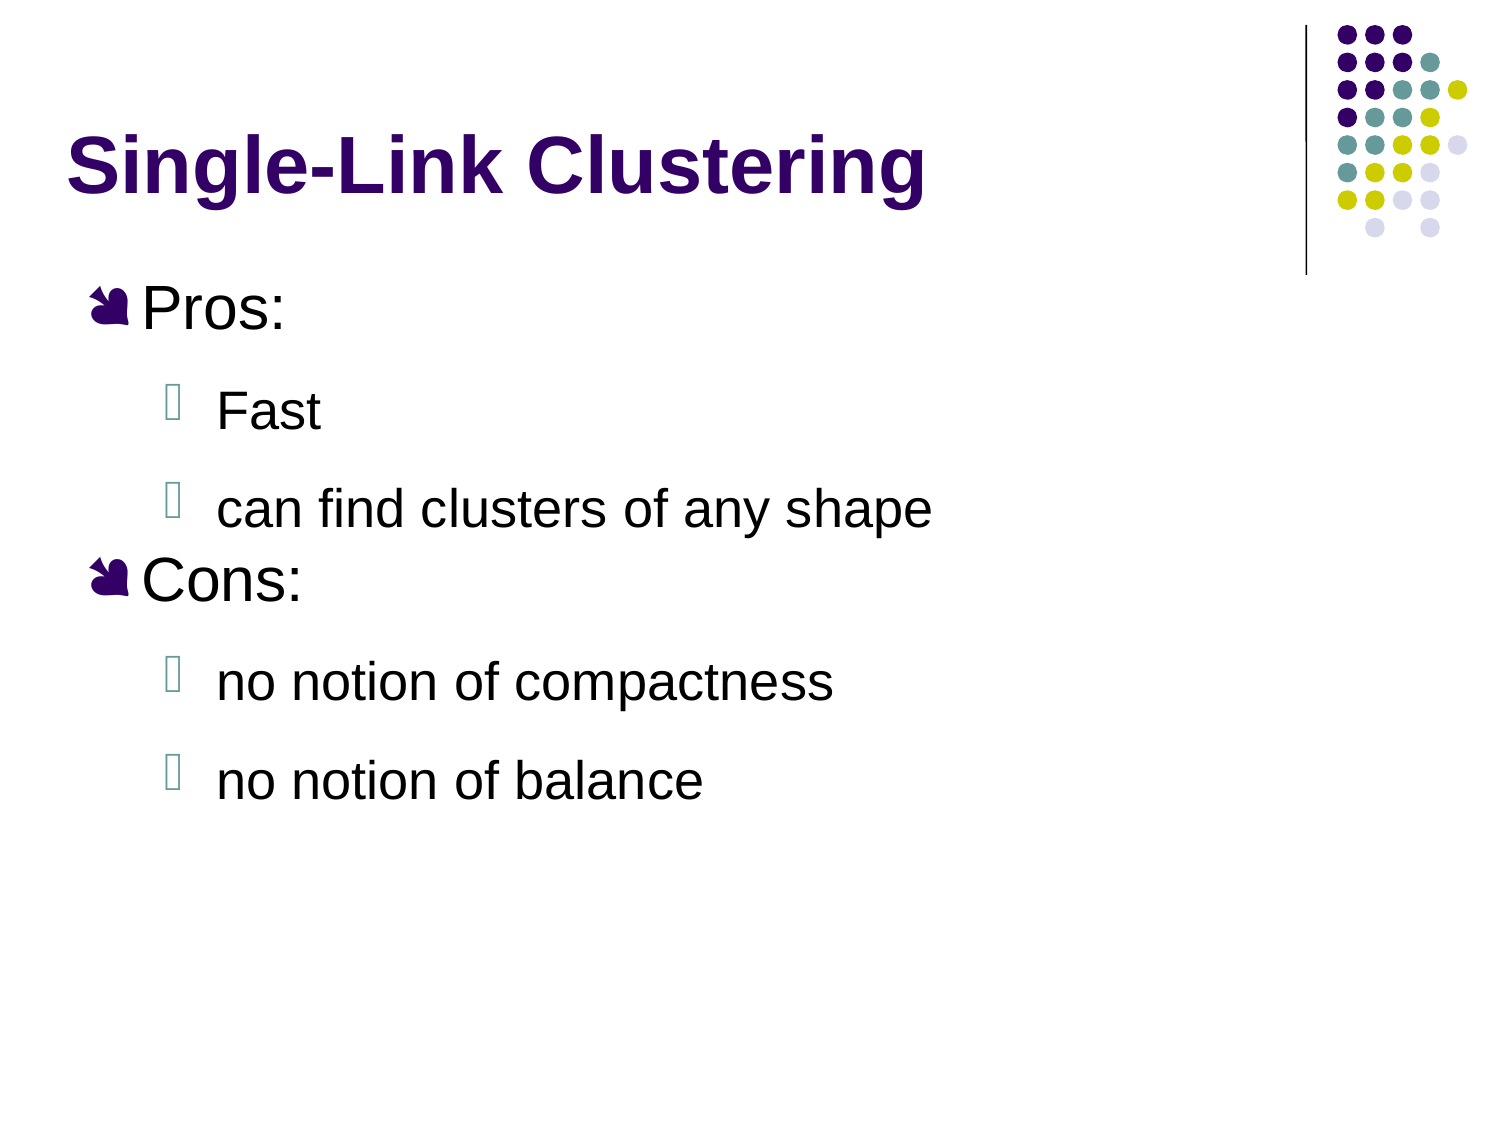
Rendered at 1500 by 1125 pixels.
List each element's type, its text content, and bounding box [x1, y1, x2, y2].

list Pros: Fast can find clusters of any shape Cons: no notion of compactness no notion of balance [51, 252, 1449, 996]
title Single-Link Clustering [51, 97, 1449, 223]
